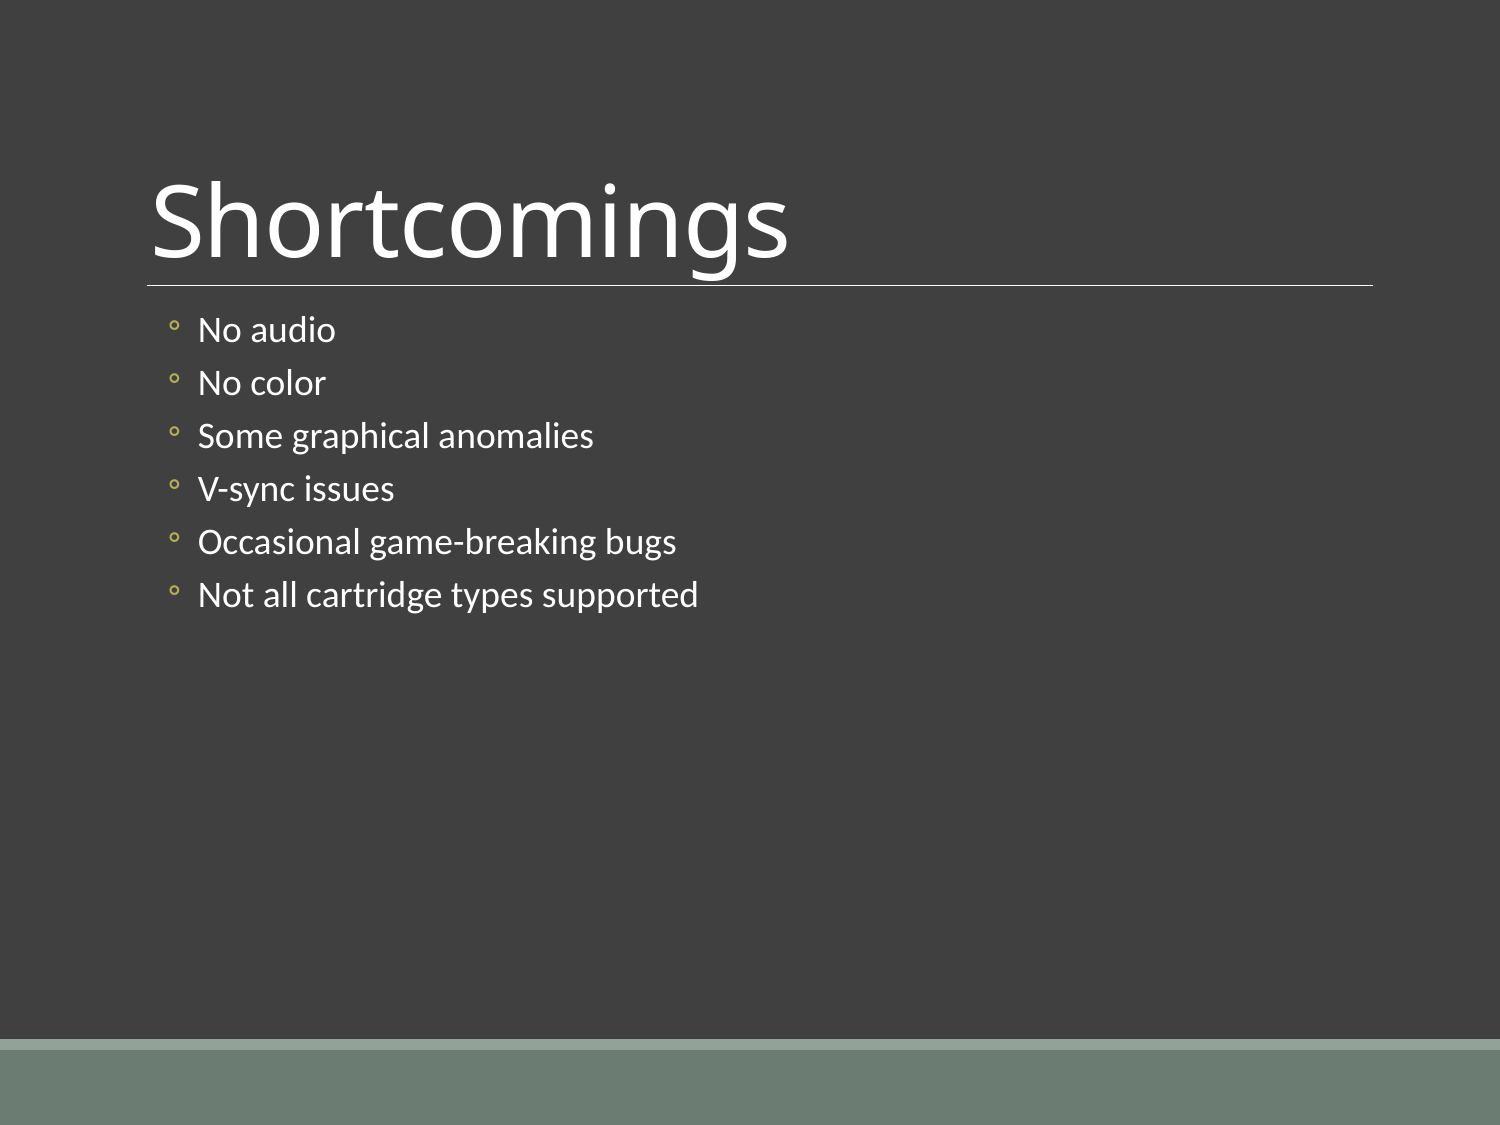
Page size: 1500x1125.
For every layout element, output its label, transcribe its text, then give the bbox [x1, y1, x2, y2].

list No audio No color Some graphical anomalies V-sync issues Occasional game-breaking bugs Not all cartridge types supported [135, 302, 1373, 963]
title Shortcomings [135, 47, 1373, 285]
